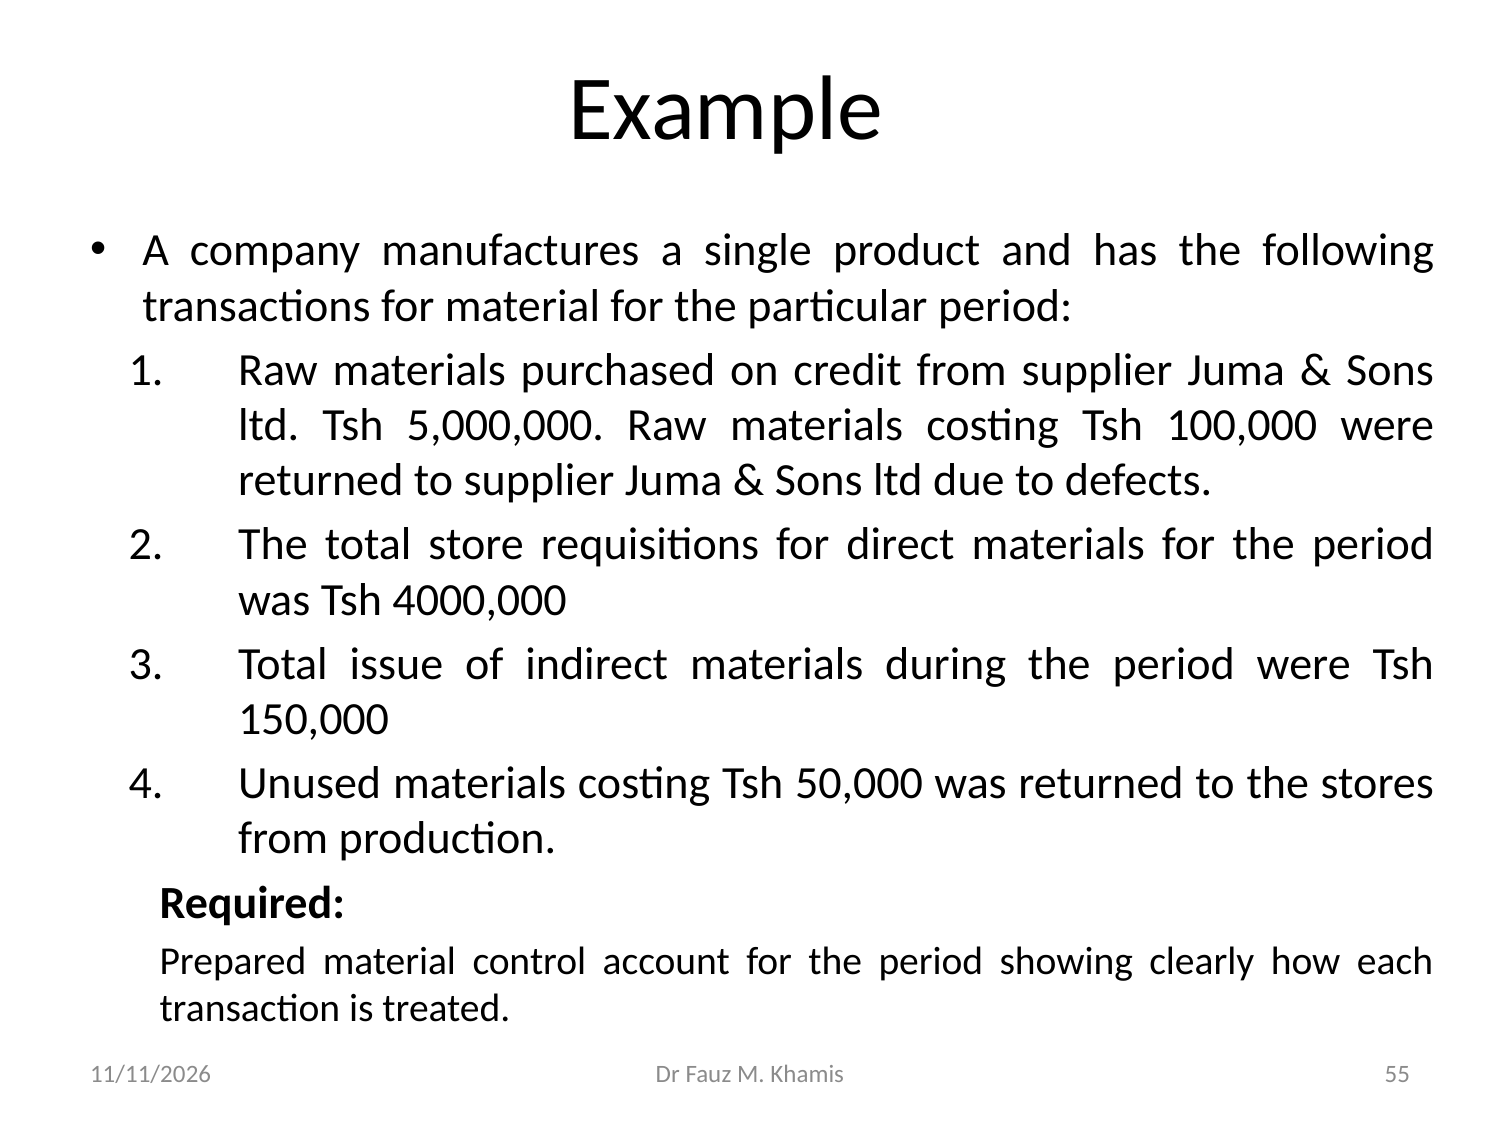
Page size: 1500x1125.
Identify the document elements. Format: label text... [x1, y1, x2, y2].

slide_number 55 [1074, 1042, 1425, 1103]
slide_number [75, 1042, 425, 1103]
footer Dr Fauz M. Khamis [512, 1042, 988, 1103]
list A company manufactures a single product and has the following transactions for material for the particular period: Raw materials purchased on credit from supplier Juma & Sons ltd. Tsh 5,000,000. Raw materials costing Tsh 100,000 were returned to supplier Juma & Sons ltd due to defects. The total store requisitions for direct materials for the period was Tsh 4000,000 Total issue of indirect materials during the period were Tsh 150,000 Unused materials costing Tsh 50,000 was returned to the stores from production. Required: Prepared material control account for the period showing clearly how each transaction is treated. [75, 212, 1450, 1043]
title Example [50, 37, 1401, 168]
